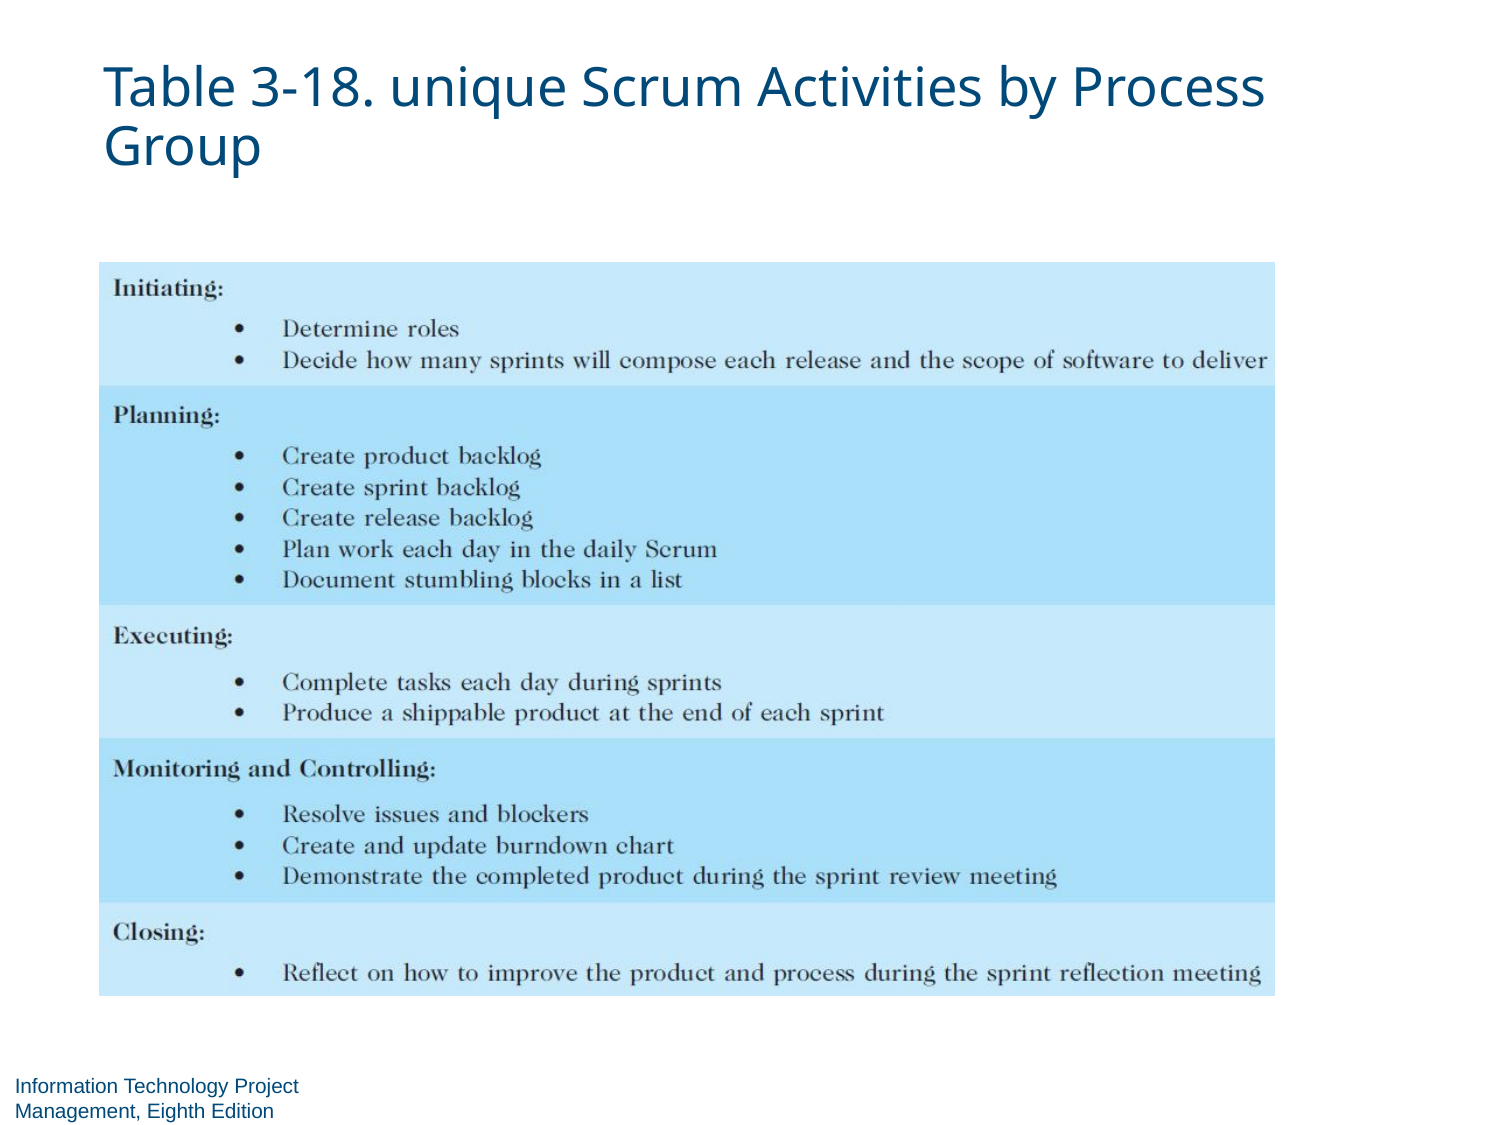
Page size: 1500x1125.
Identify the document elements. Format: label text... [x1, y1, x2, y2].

picture [99, 262, 1275, 996]
footer Information Technology Project Management, Eighth Edition [0, 1065, 388, 1125]
title Table 3-18. unique Scrum Activities by Process Group [103, 59, 1397, 278]
